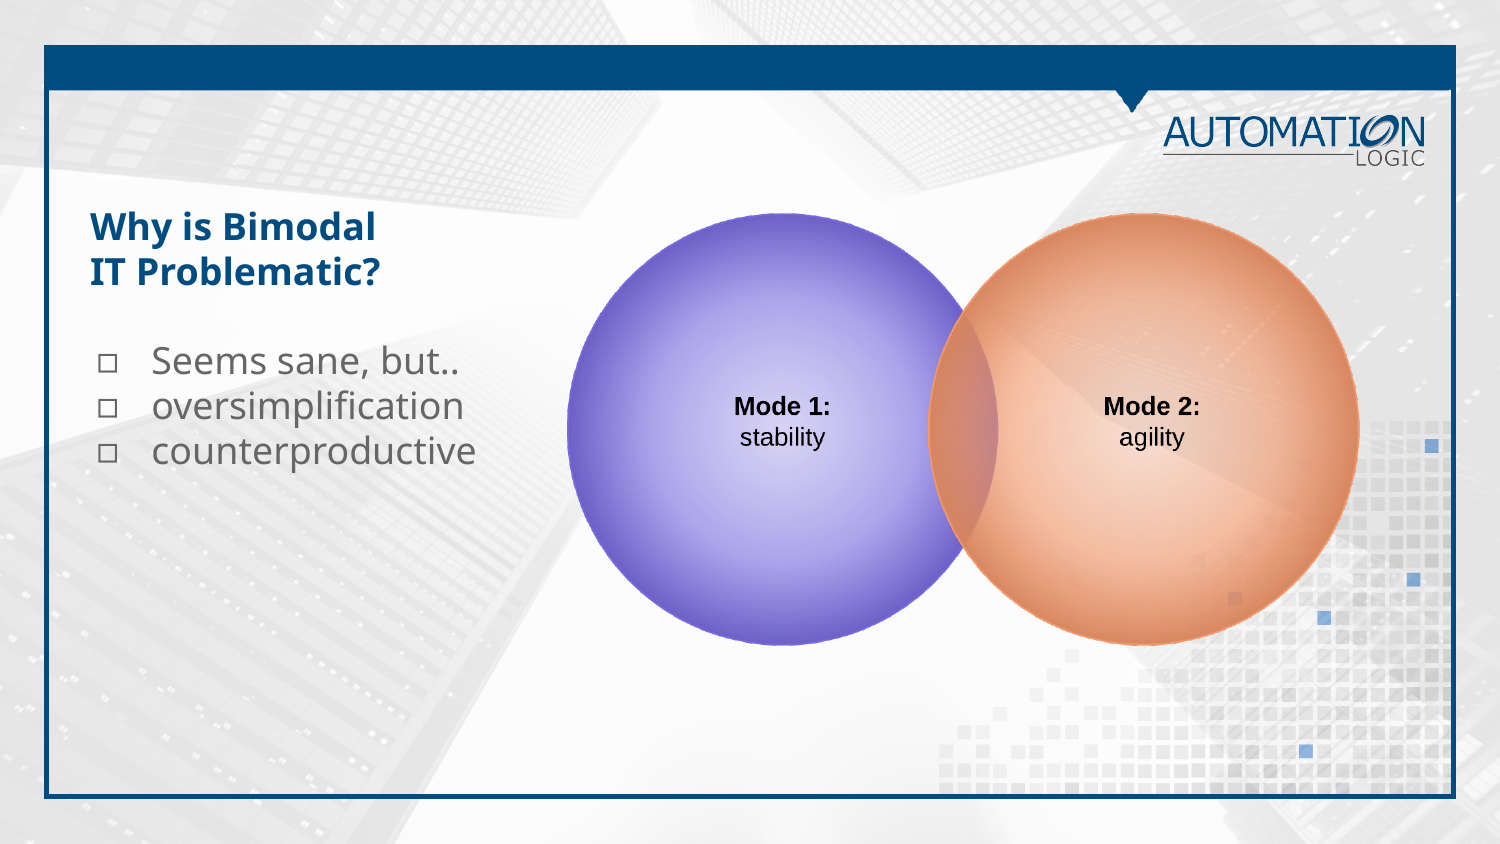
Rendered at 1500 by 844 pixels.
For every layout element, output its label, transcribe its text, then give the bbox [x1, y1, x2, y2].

title Why is Bimodal IT Problematic? [75, 187, 429, 321]
picture [533, 187, 1451, 794]
list Seems sane, but.. oversimplification counterproductive [61, 321, 559, 766]
picture [808, 47, 1454, 179]
